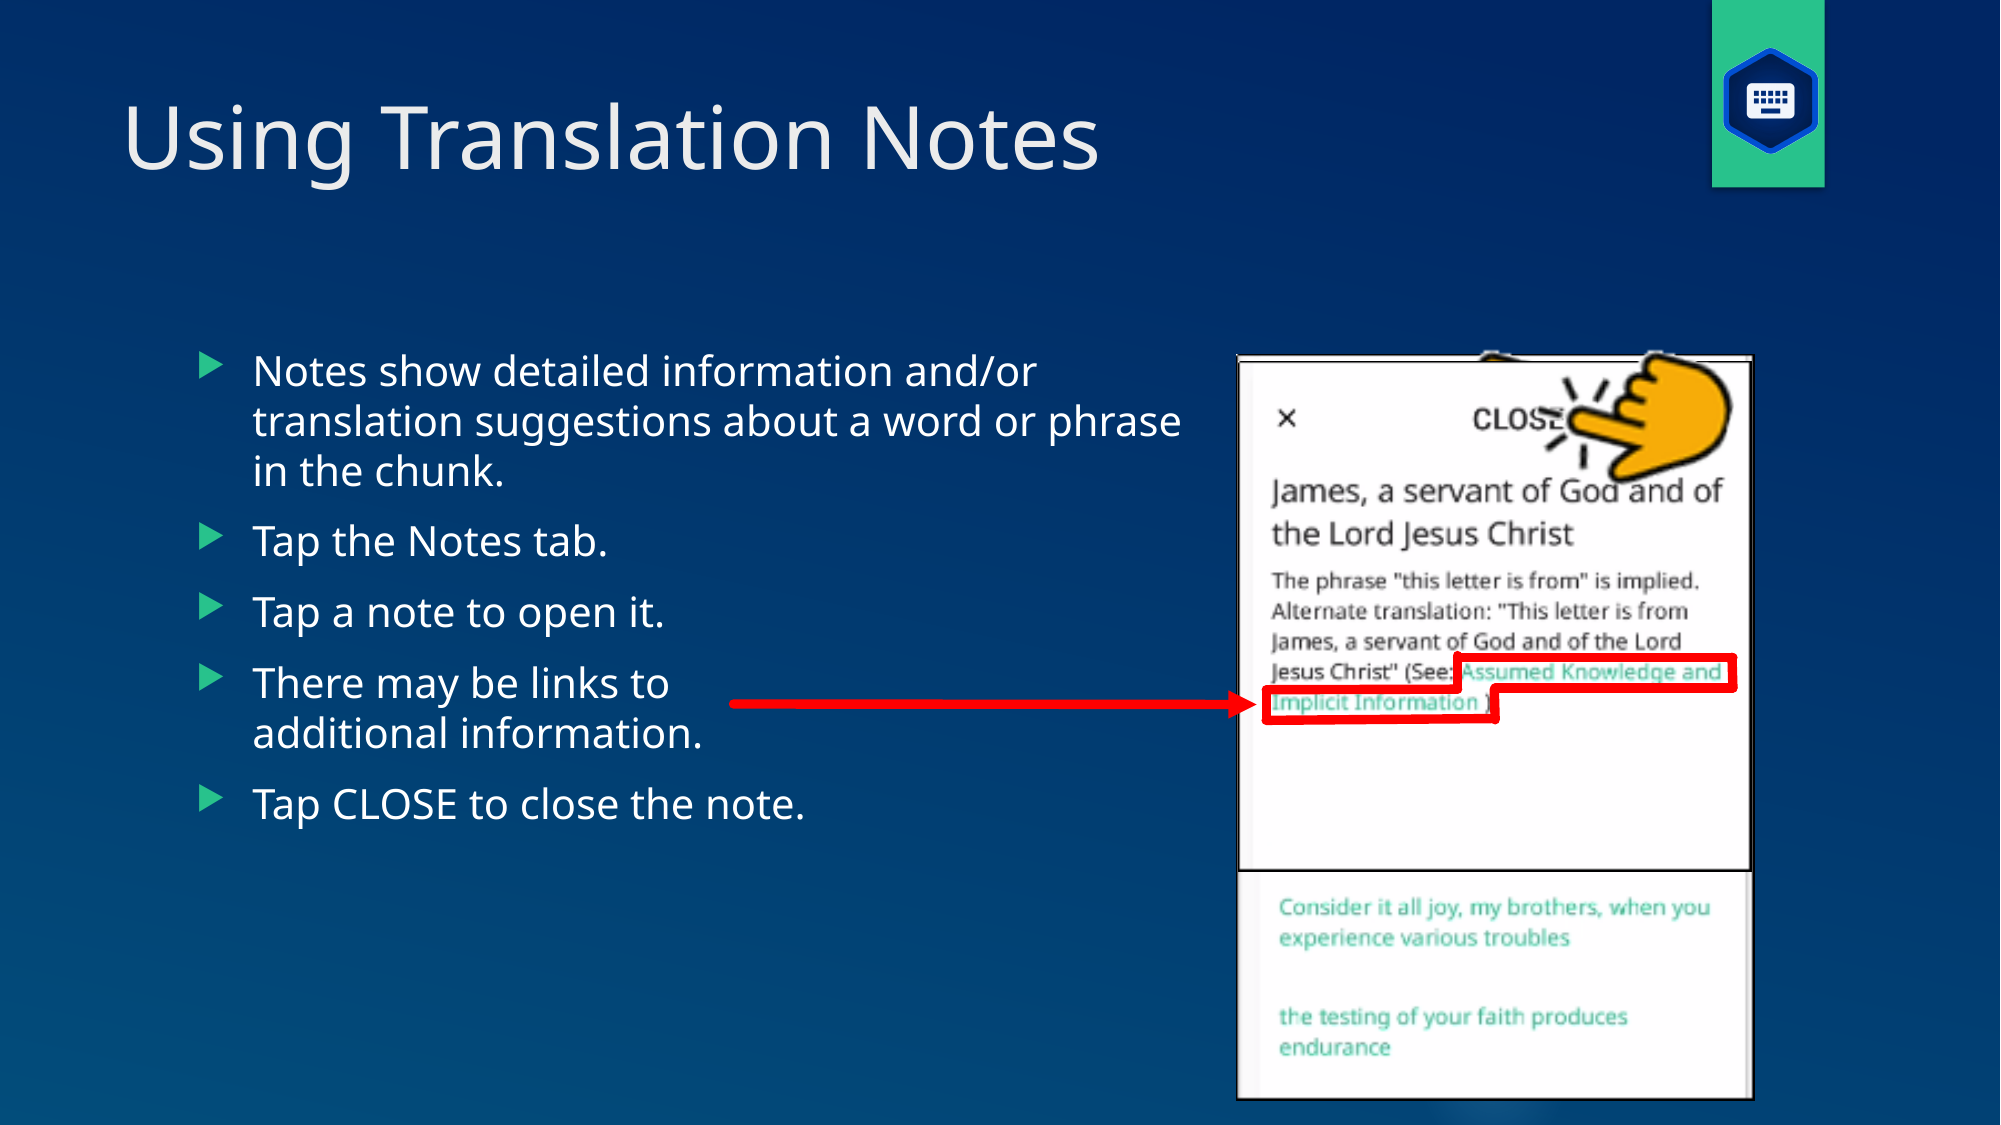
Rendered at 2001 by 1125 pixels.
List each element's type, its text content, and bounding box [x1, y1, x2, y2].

title Using Translation Notes [106, 74, 1649, 304]
picture [1720, 47, 1819, 155]
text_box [733, 655, 1734, 721]
picture [1235, 303, 1755, 1125]
list Notes show detailed information and/or translation suggestions about a word or phrase in the chunk. Tap the Notes tab. Tap a note to open it. There may be links to additional information. Tap CLOSE to close the note. [181, 336, 1236, 1025]
